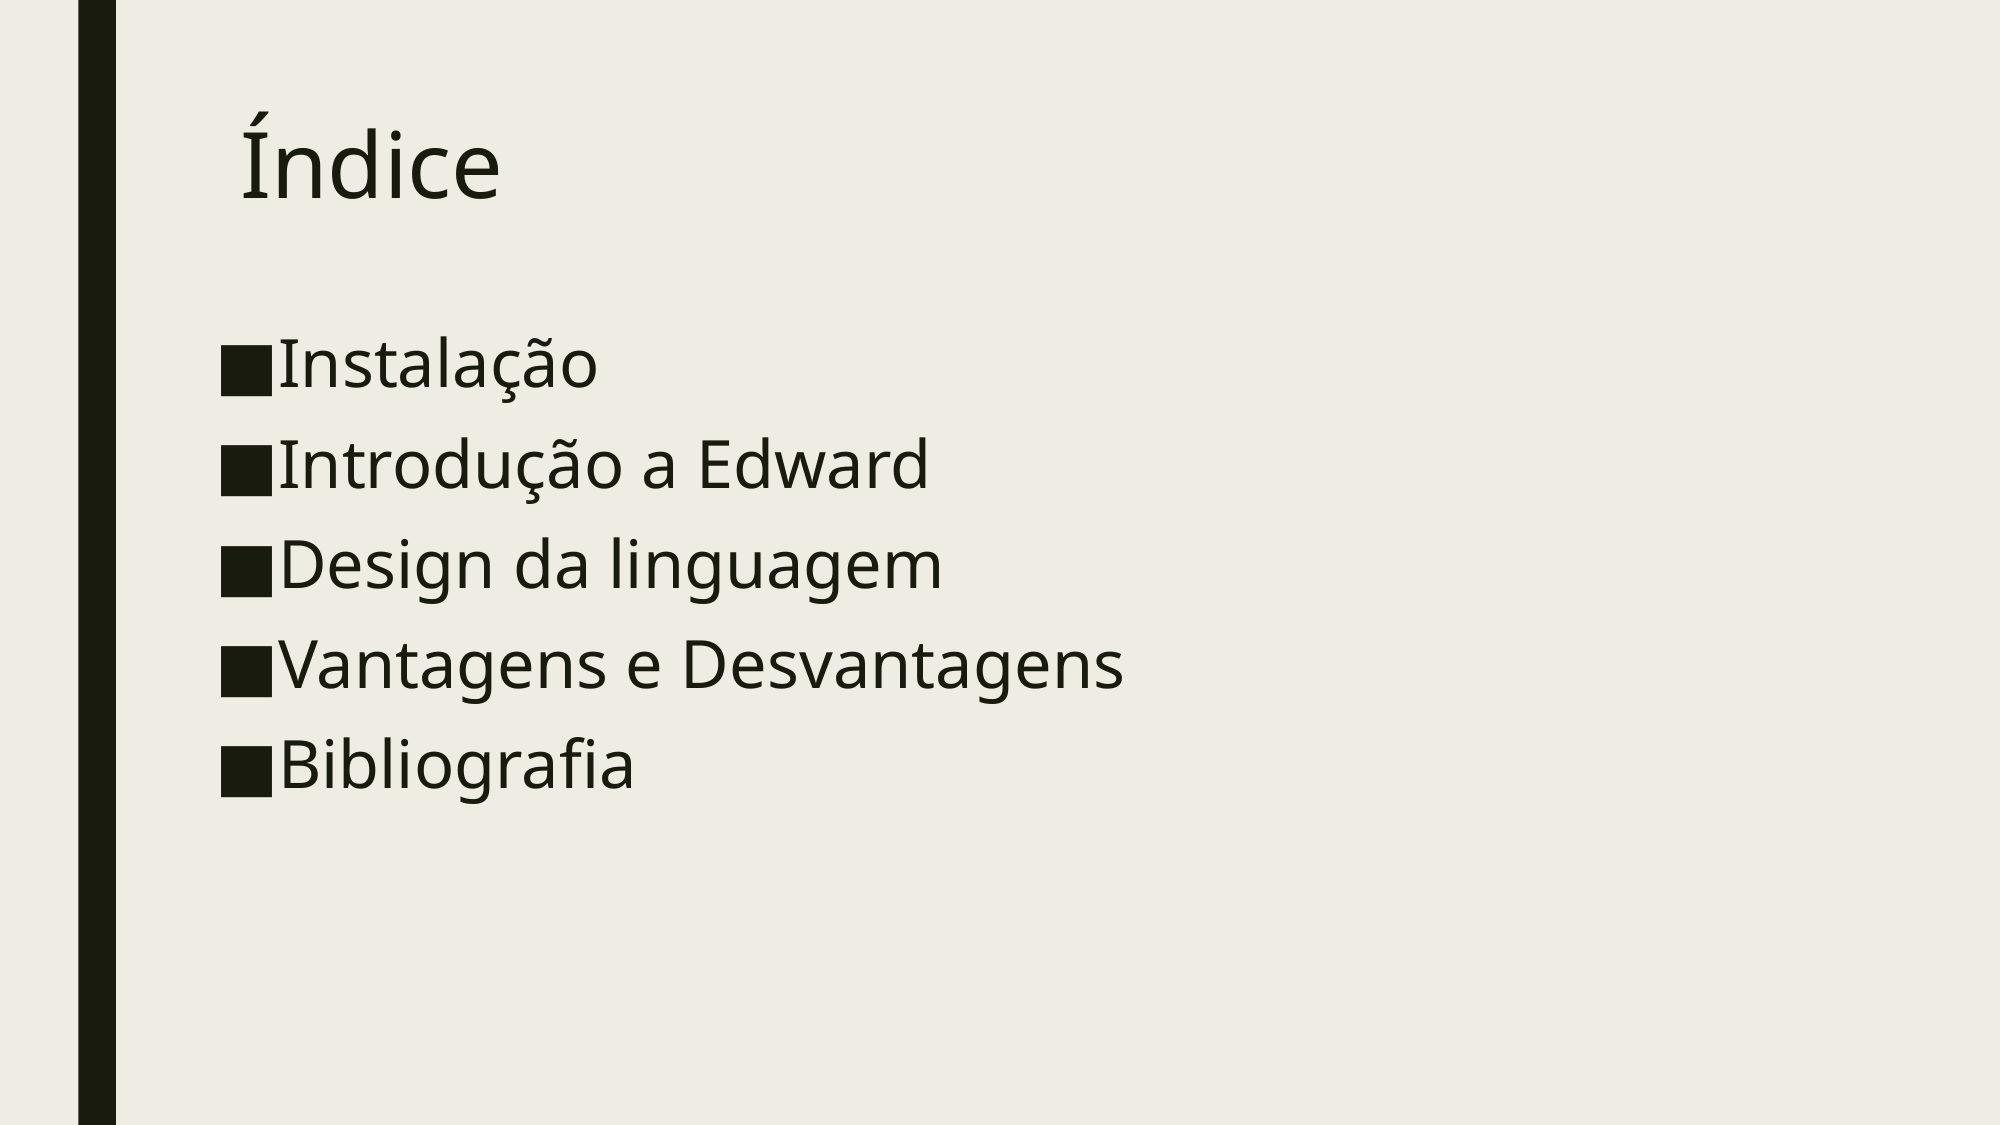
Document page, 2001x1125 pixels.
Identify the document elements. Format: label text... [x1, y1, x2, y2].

title Índice [225, 112, 1800, 320]
list Instalação Introdução a Edward Design da linguagem Vantagens e Desvantagens Bibliografia [200, 320, 1800, 1030]
